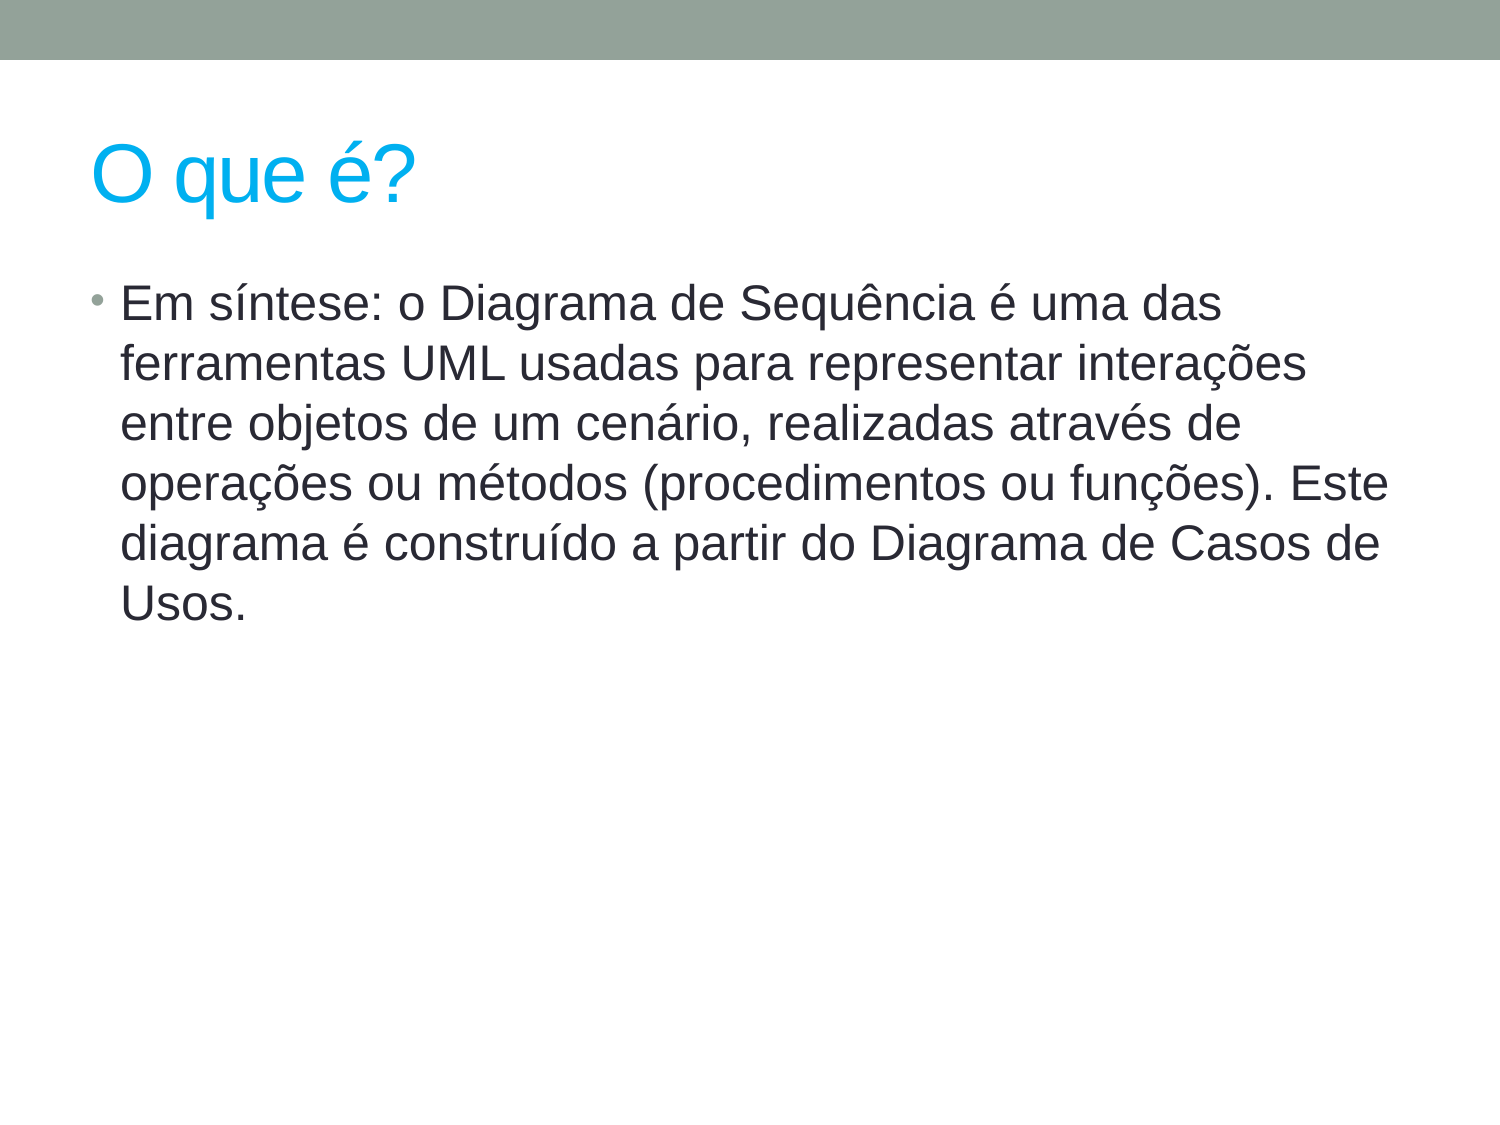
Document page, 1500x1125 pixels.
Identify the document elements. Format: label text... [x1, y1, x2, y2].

list Em síntese: o Diagrama de Sequência é uma das ferramentas UML usadas para representar interações entre objetos de um cenário, realizadas através de operações ou métodos (procedimentos ou funções). Este diagrama é construído a partir do Diagrama de Casos de Usos. [75, 262, 1425, 1063]
title O que é? [75, 87, 1425, 250]
